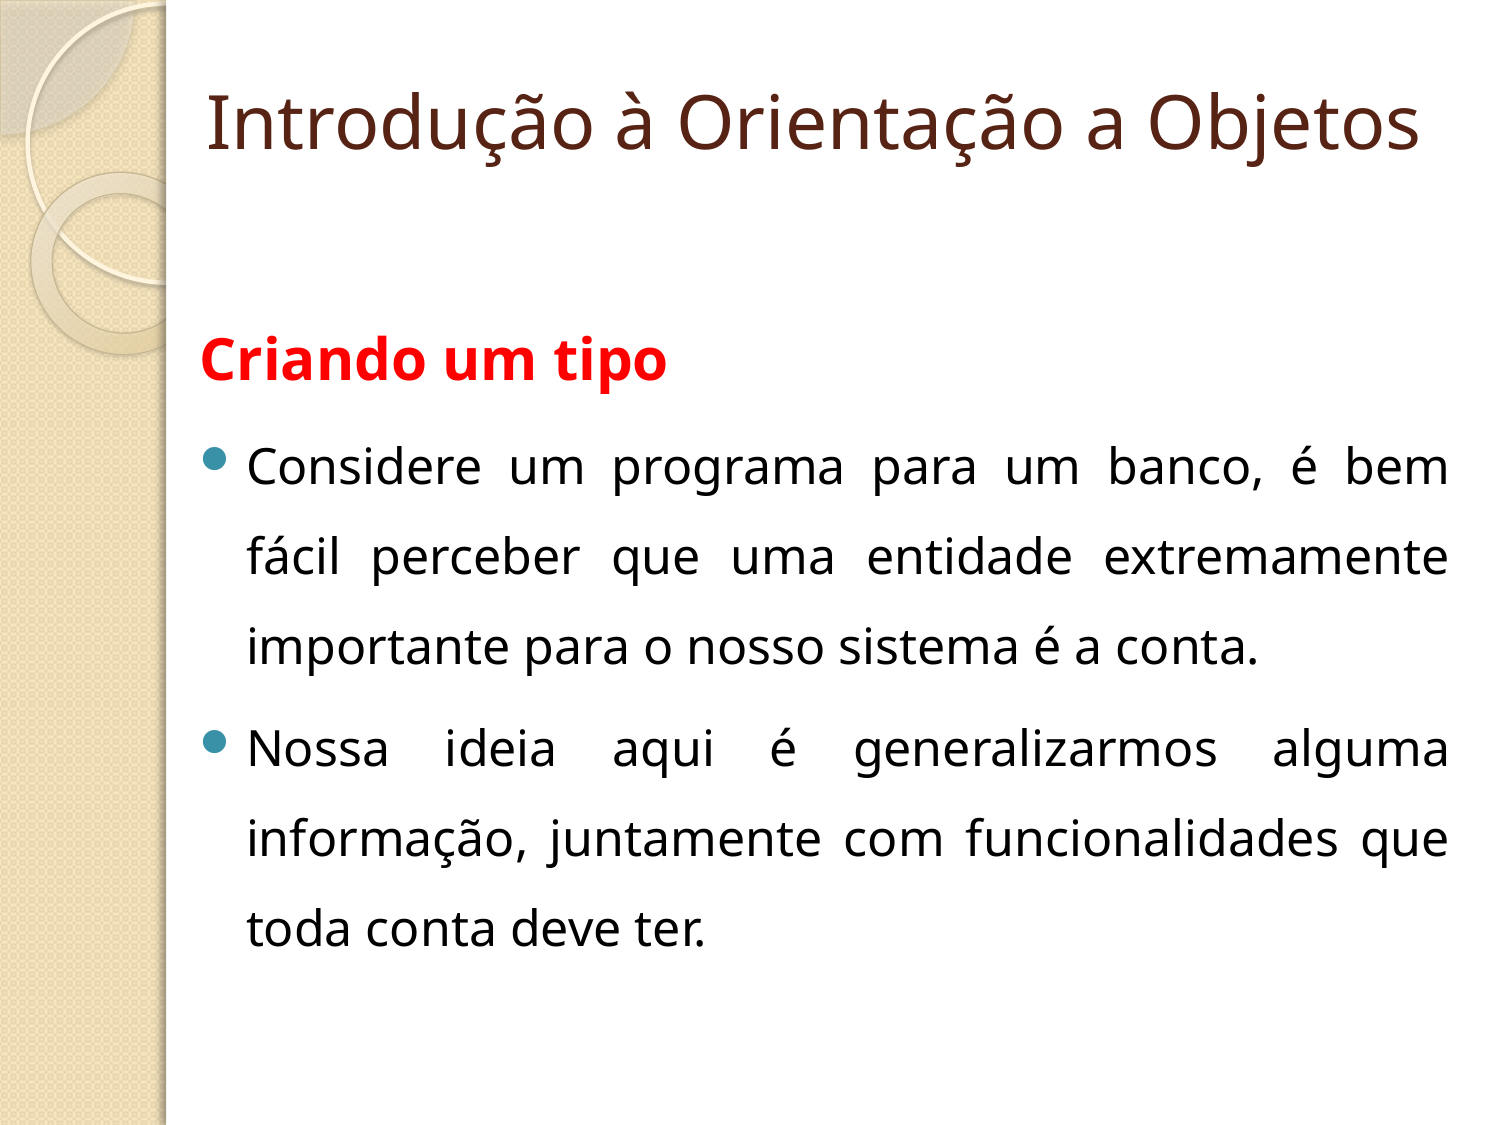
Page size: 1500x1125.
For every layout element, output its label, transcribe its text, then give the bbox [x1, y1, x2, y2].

list Criando um tipo Considere um programa para um banco, é bem fácil perceber que uma entidade extremamente importante para o nosso sistema é a conta. Nossa ideia aqui é generalizarmos alguma informação, juntamente com funcionalidades que toda conta deve ter. [171, 314, 1466, 1071]
title Introdução à Orientação a Objetos [164, 30, 1464, 209]
